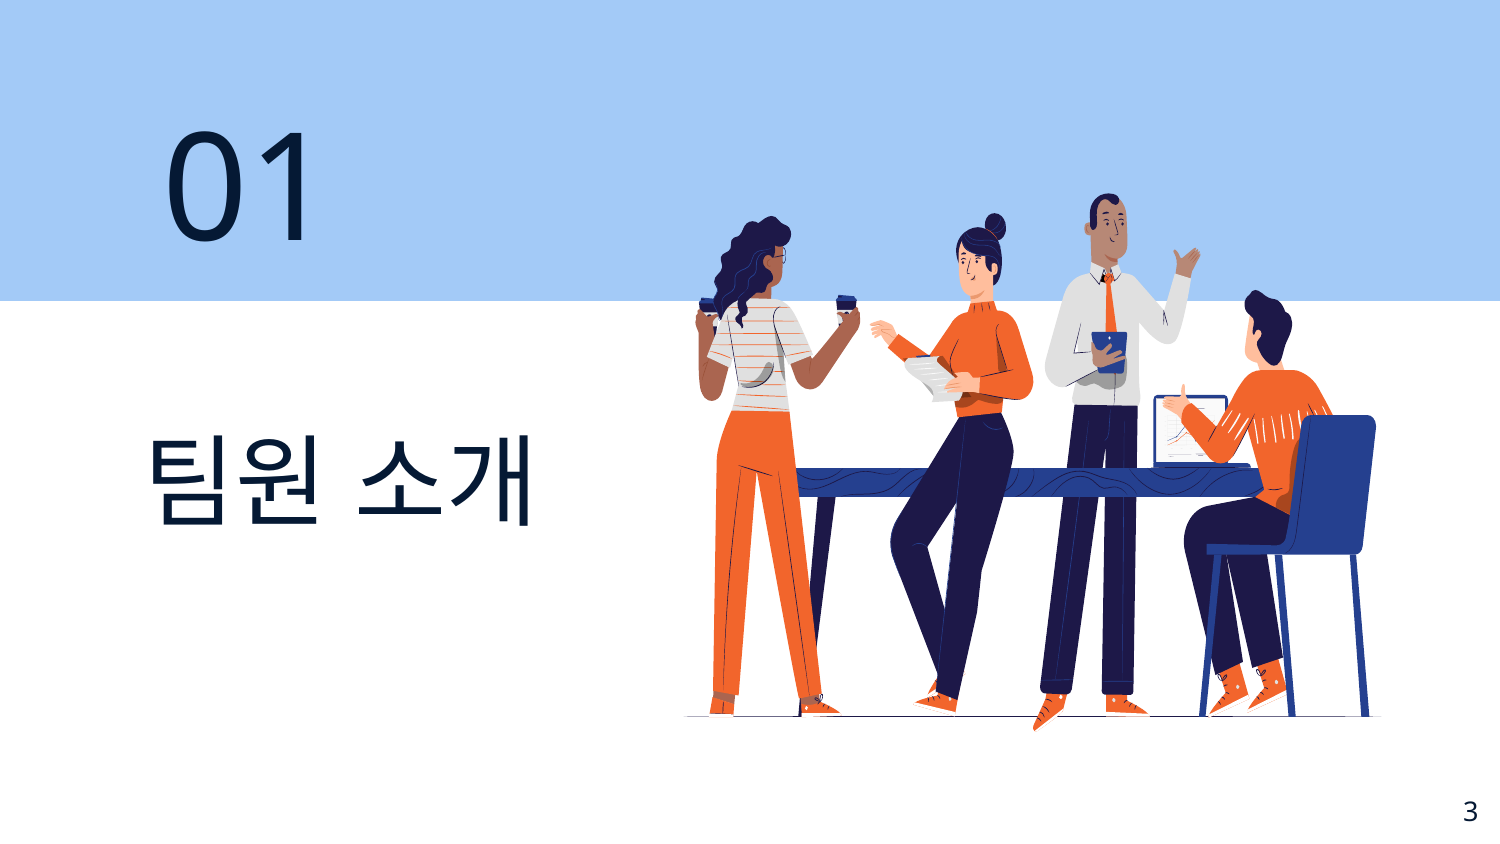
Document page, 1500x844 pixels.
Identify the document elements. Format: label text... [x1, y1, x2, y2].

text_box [683, 193, 1382, 732]
text_box 팀원 소개 [128, 421, 678, 560]
text_box 01 [147, 156, 560, 286]
slide_number 3 [1403, 779, 1494, 844]
